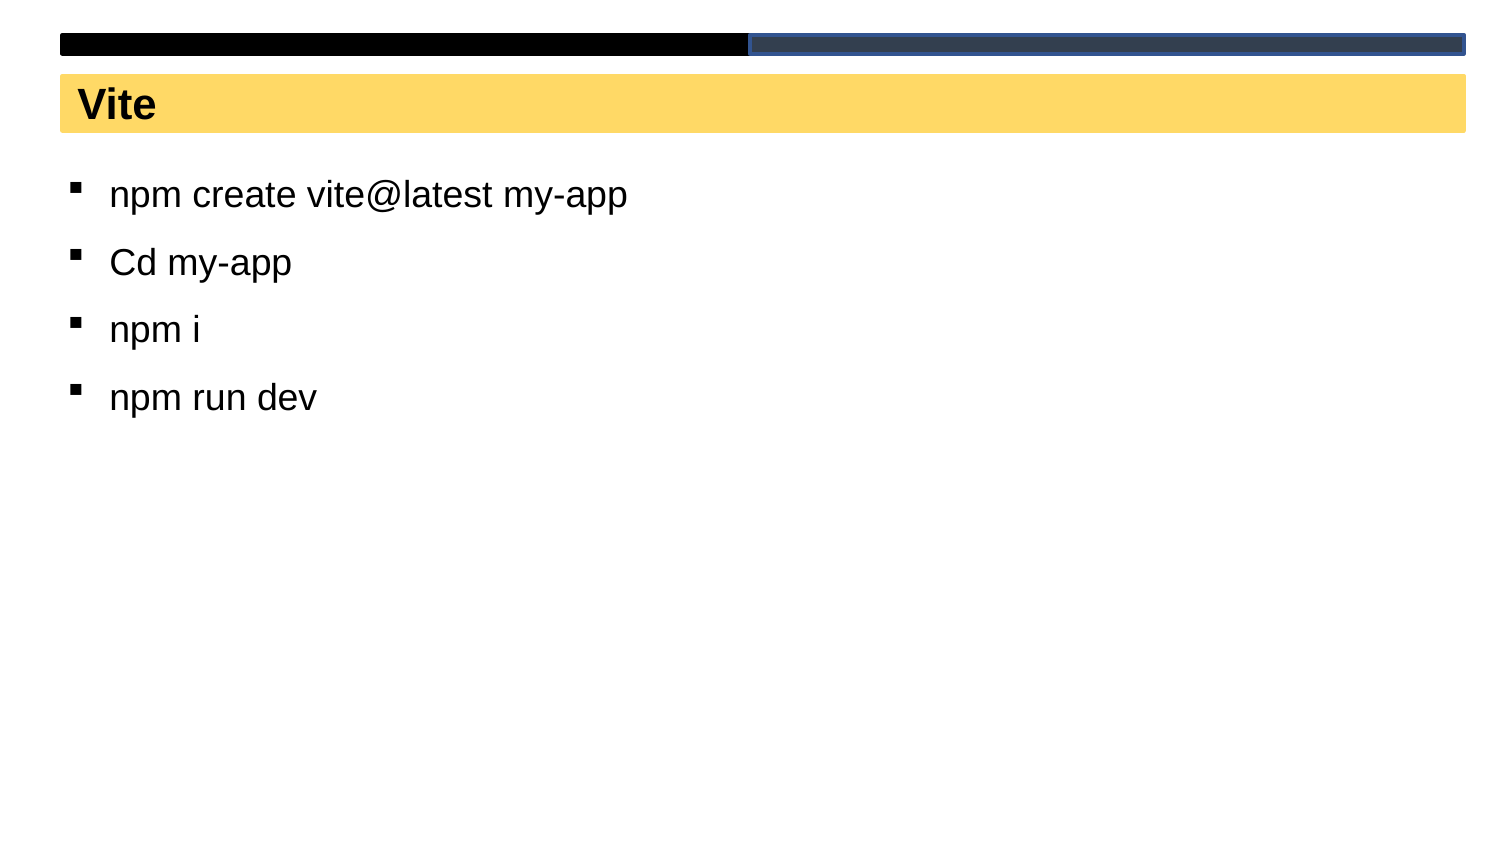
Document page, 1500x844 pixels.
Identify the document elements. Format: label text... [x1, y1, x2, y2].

text_box [748, 33, 1466, 56]
text_box Vite [62, 68, 833, 136]
text_box [60, 33, 748, 56]
text_box [833, 74, 1466, 133]
text_box npm create vite@latest my-app Cd my-app npm i npm run dev [52, 140, 1419, 426]
